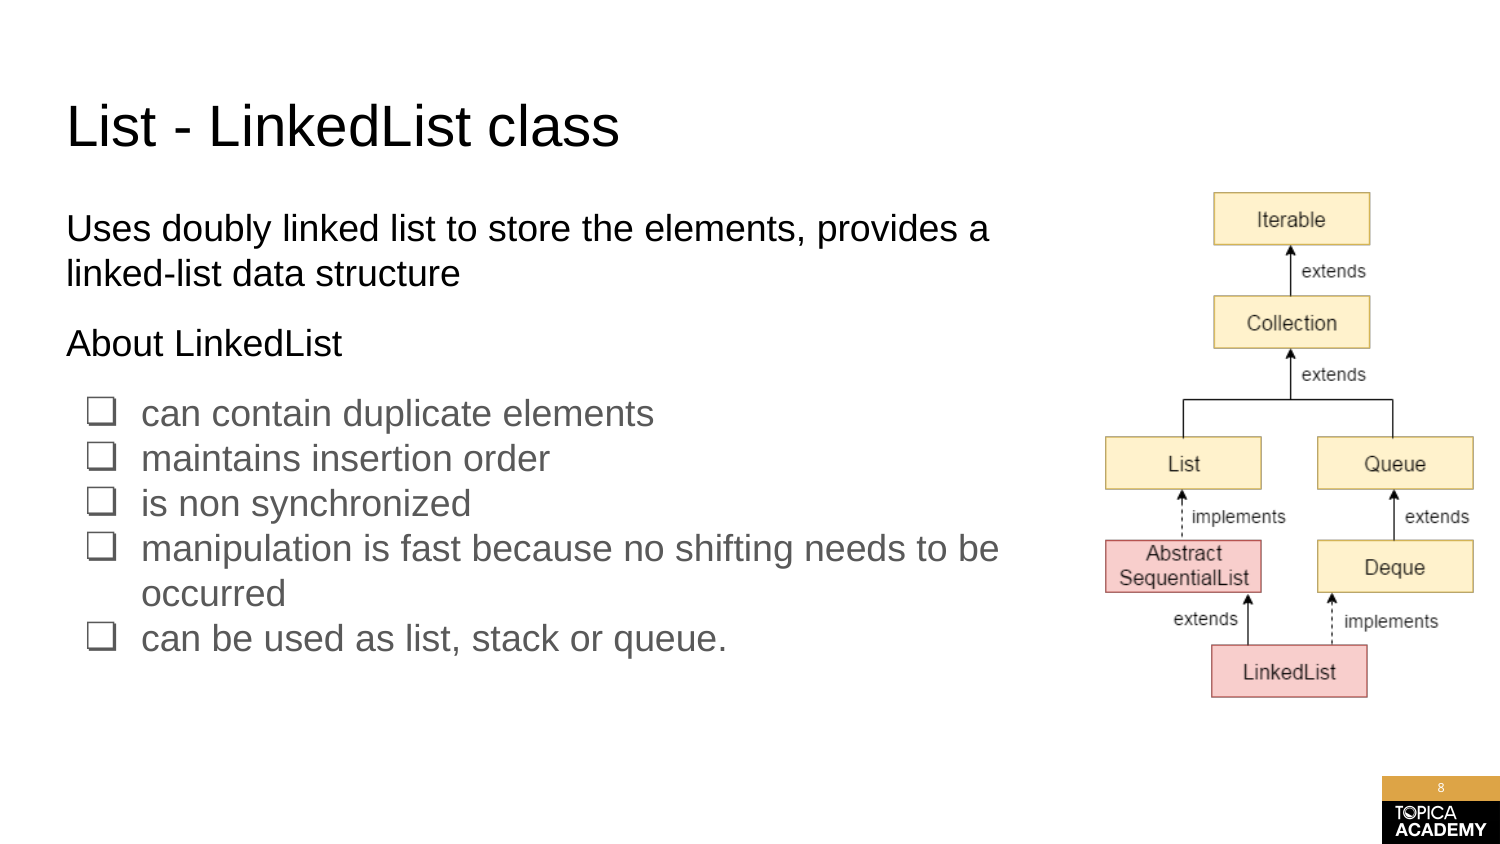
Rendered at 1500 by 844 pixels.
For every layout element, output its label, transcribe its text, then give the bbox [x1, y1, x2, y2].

picture [1104, 191, 1476, 700]
text_box ‹#› [1382, 776, 1500, 797]
title List - LinkedList class [51, 72, 1449, 167]
picture [1381, 798, 1500, 844]
list Uses doubly linked list to store the elements, provides a linked-list data structure About LinkedList can contain duplicate elements maintains insertion order is non synchronized manipulation is fast because no shifting needs to be occurred can be used as list, stack or queue. [51, 189, 1080, 750]
